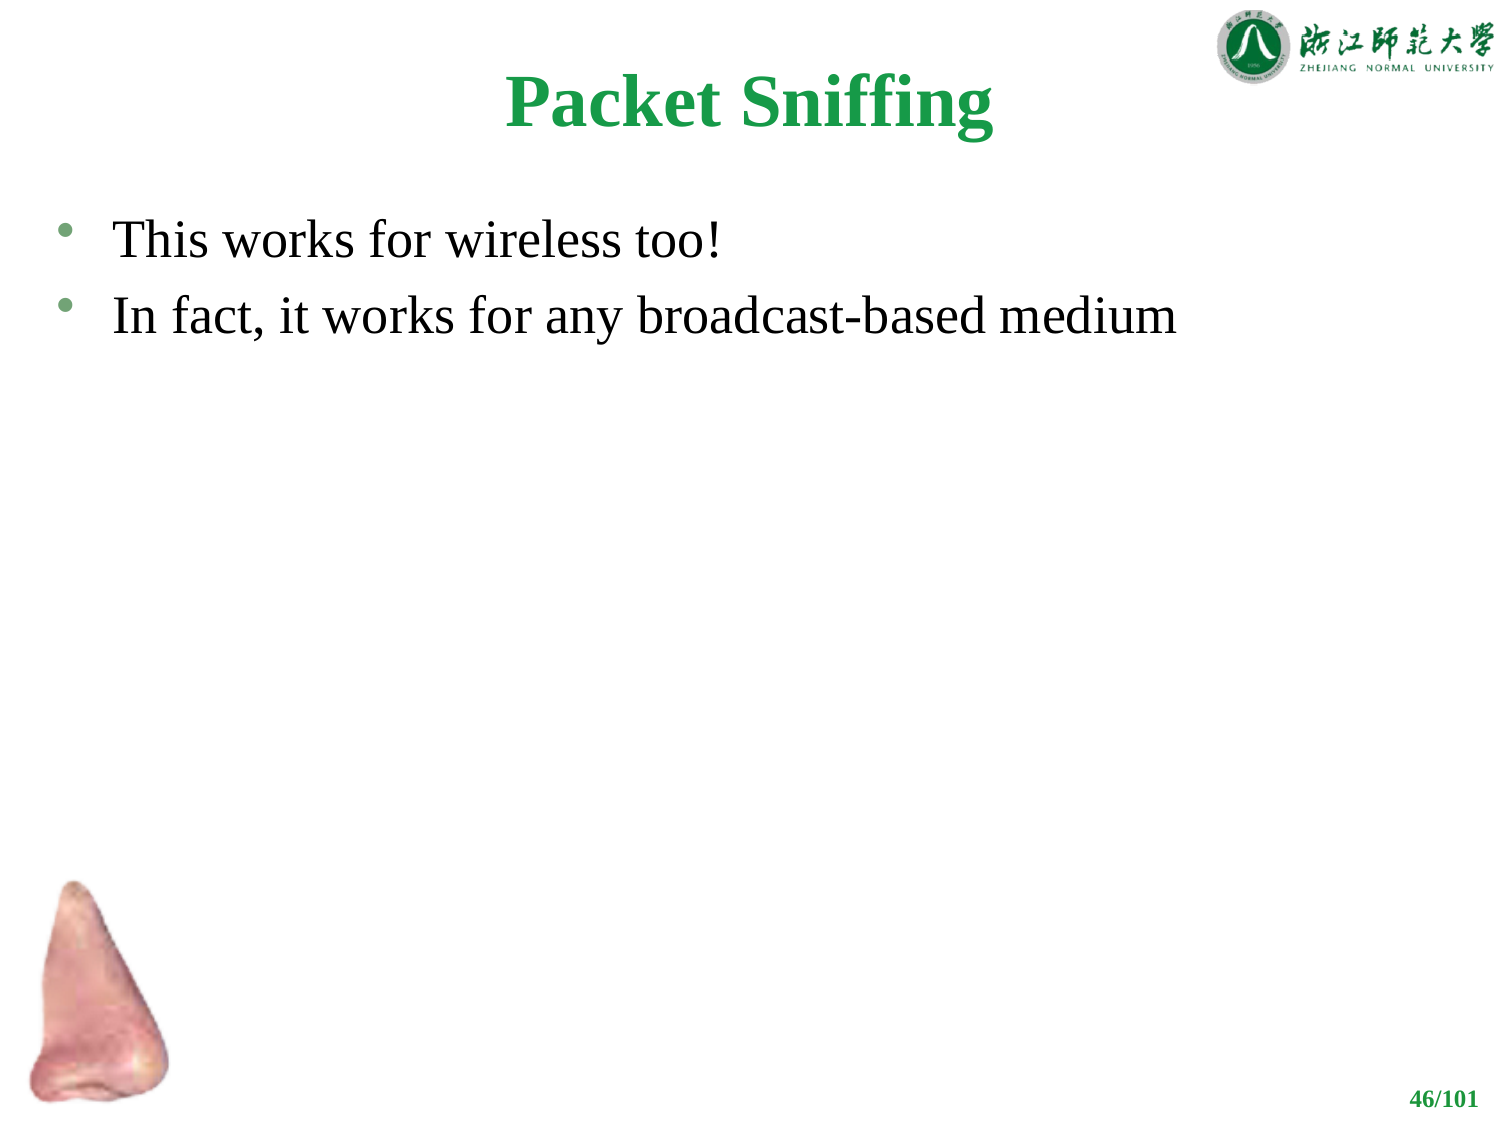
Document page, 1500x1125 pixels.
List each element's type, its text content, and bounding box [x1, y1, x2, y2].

picture [0, 862, 185, 1125]
picture [1215, 10, 1494, 54]
title Packet Sniffing [0, 54, 1500, 149]
list This works for wireless too! In fact, it works for any broadcast-based medium [41, 196, 1447, 1035]
